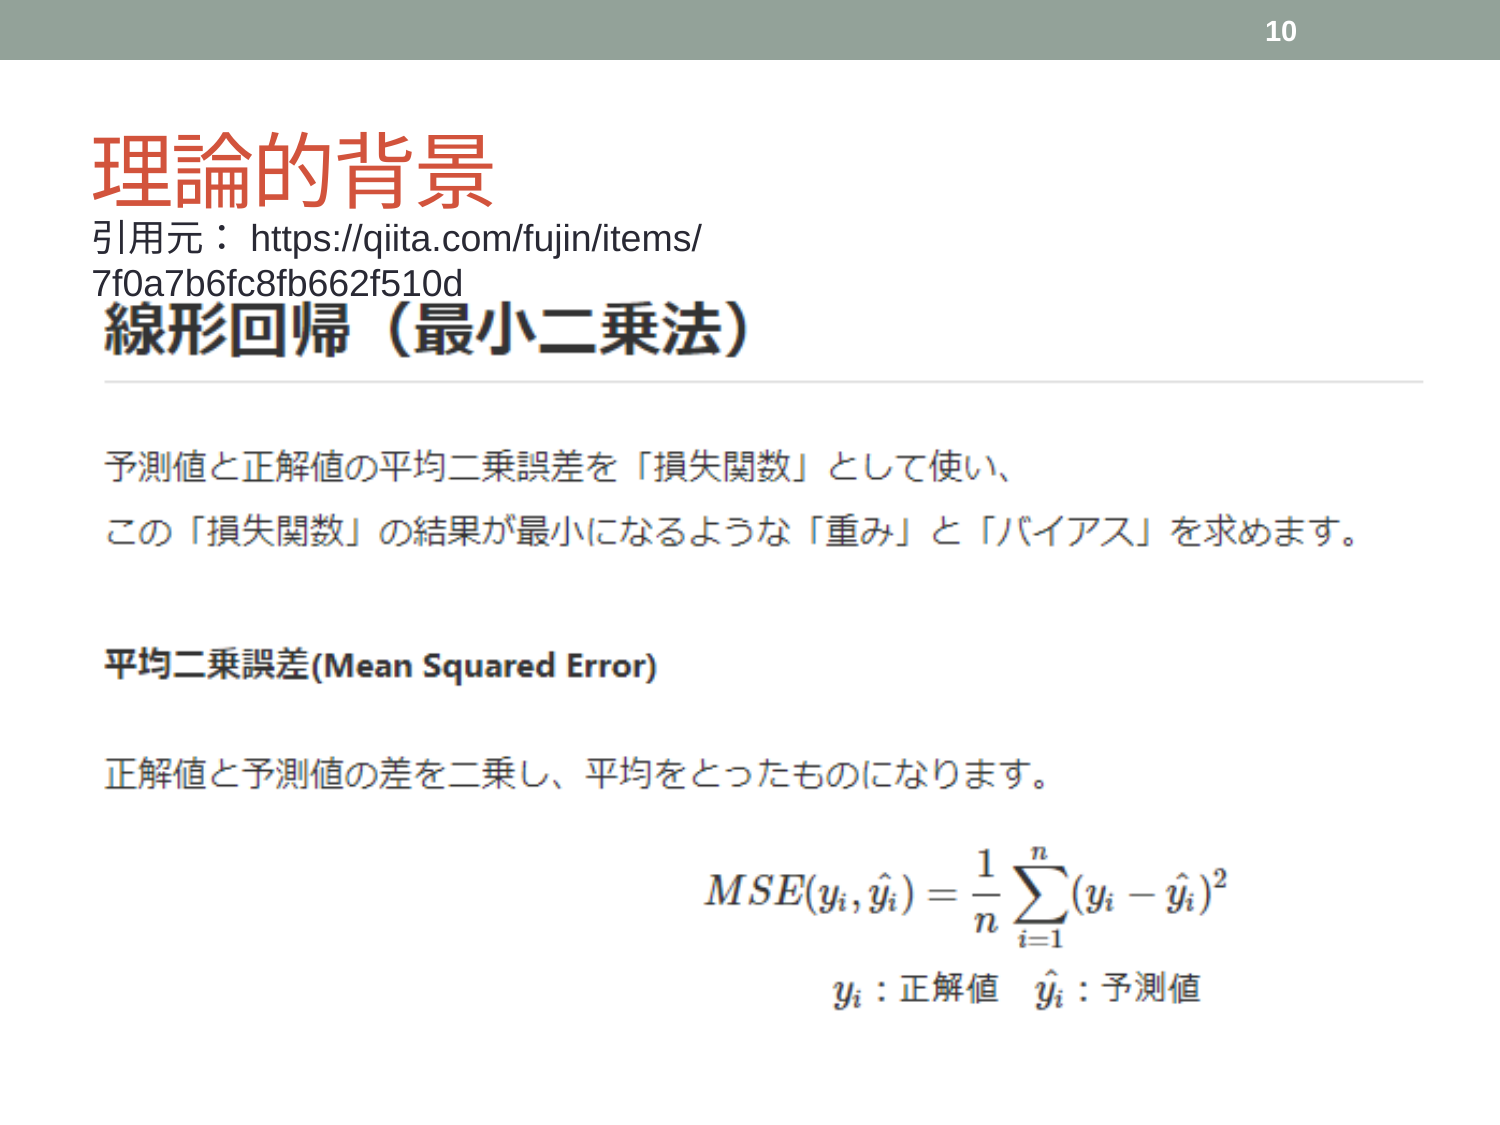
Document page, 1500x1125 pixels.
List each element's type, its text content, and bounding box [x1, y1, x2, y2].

picture [88, 290, 1424, 1024]
slide_number 10 [1250, 3, 1425, 57]
text_box 引用元：https://qiita.com/fujin/items/7f0a7b6fc8fb662f510d [76, 206, 1069, 312]
title 理論的背景 [75, 87, 1425, 250]
